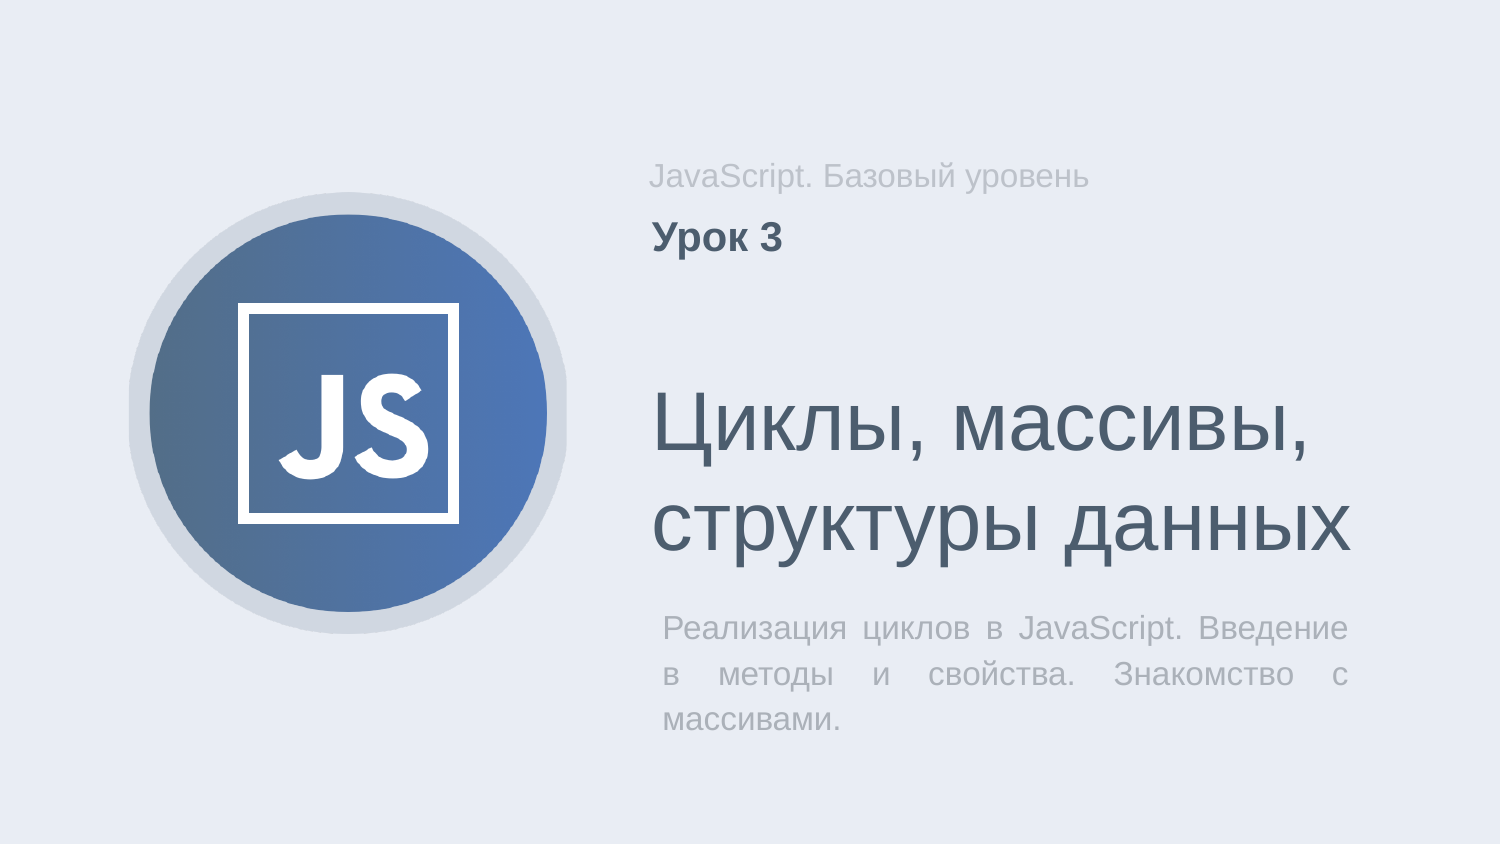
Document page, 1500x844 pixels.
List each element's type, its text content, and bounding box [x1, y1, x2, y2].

picture [128, 192, 567, 634]
text_box Реализация циклов в JavaScript. Введение в методы и свойства. Знакомство с массивами. [647, 585, 1365, 721]
title JavaScript. Базовый уровень [644, 149, 1225, 197]
text_box Циклы, массивы, структуры данных [647, 362, 1365, 585]
list Урок 3 [647, 201, 1184, 265]
